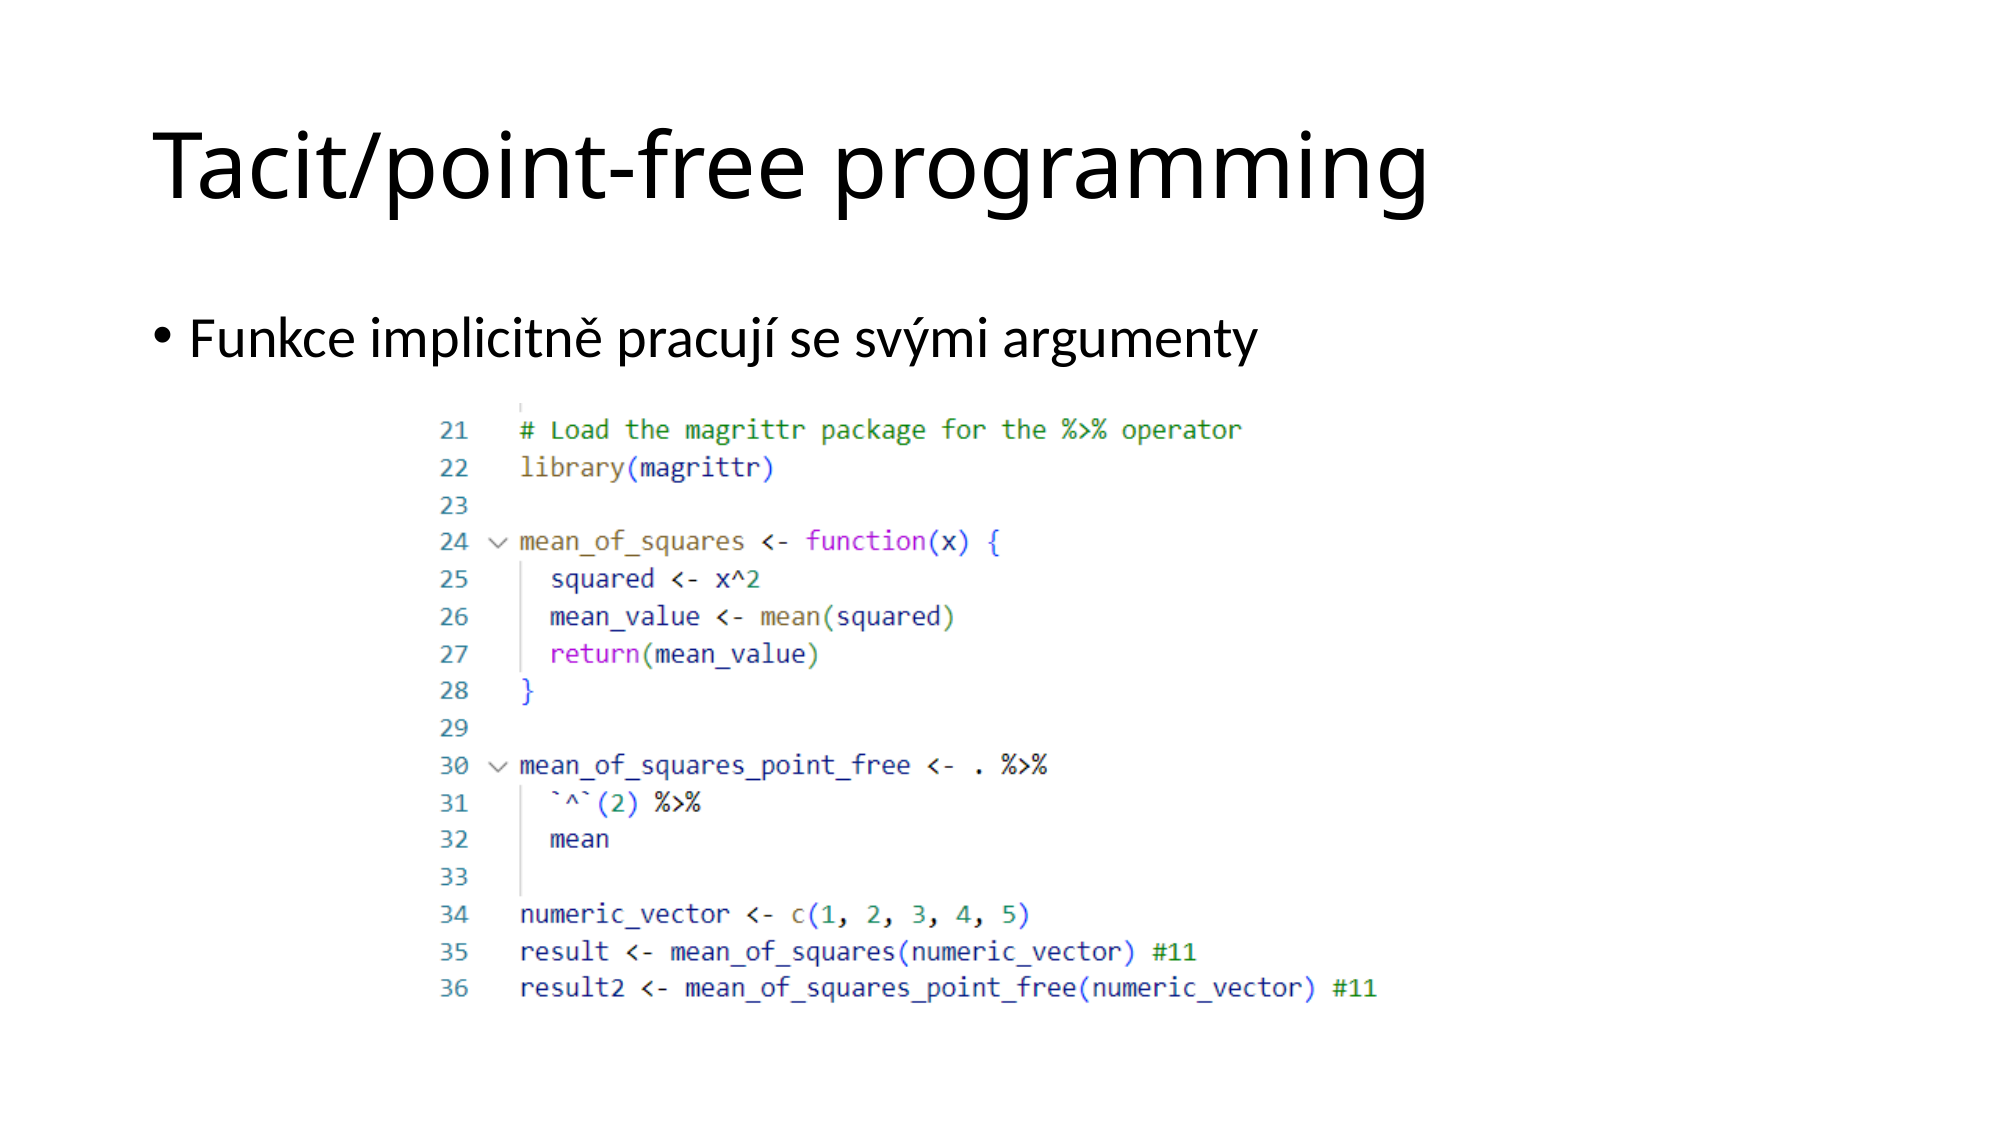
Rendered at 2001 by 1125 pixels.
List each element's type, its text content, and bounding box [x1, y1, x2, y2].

picture [429, 403, 1571, 1014]
title Tacit/point-free programming [137, 59, 1863, 278]
list Funkce implicitně pracují se svými argumenty [137, 299, 1863, 1014]
